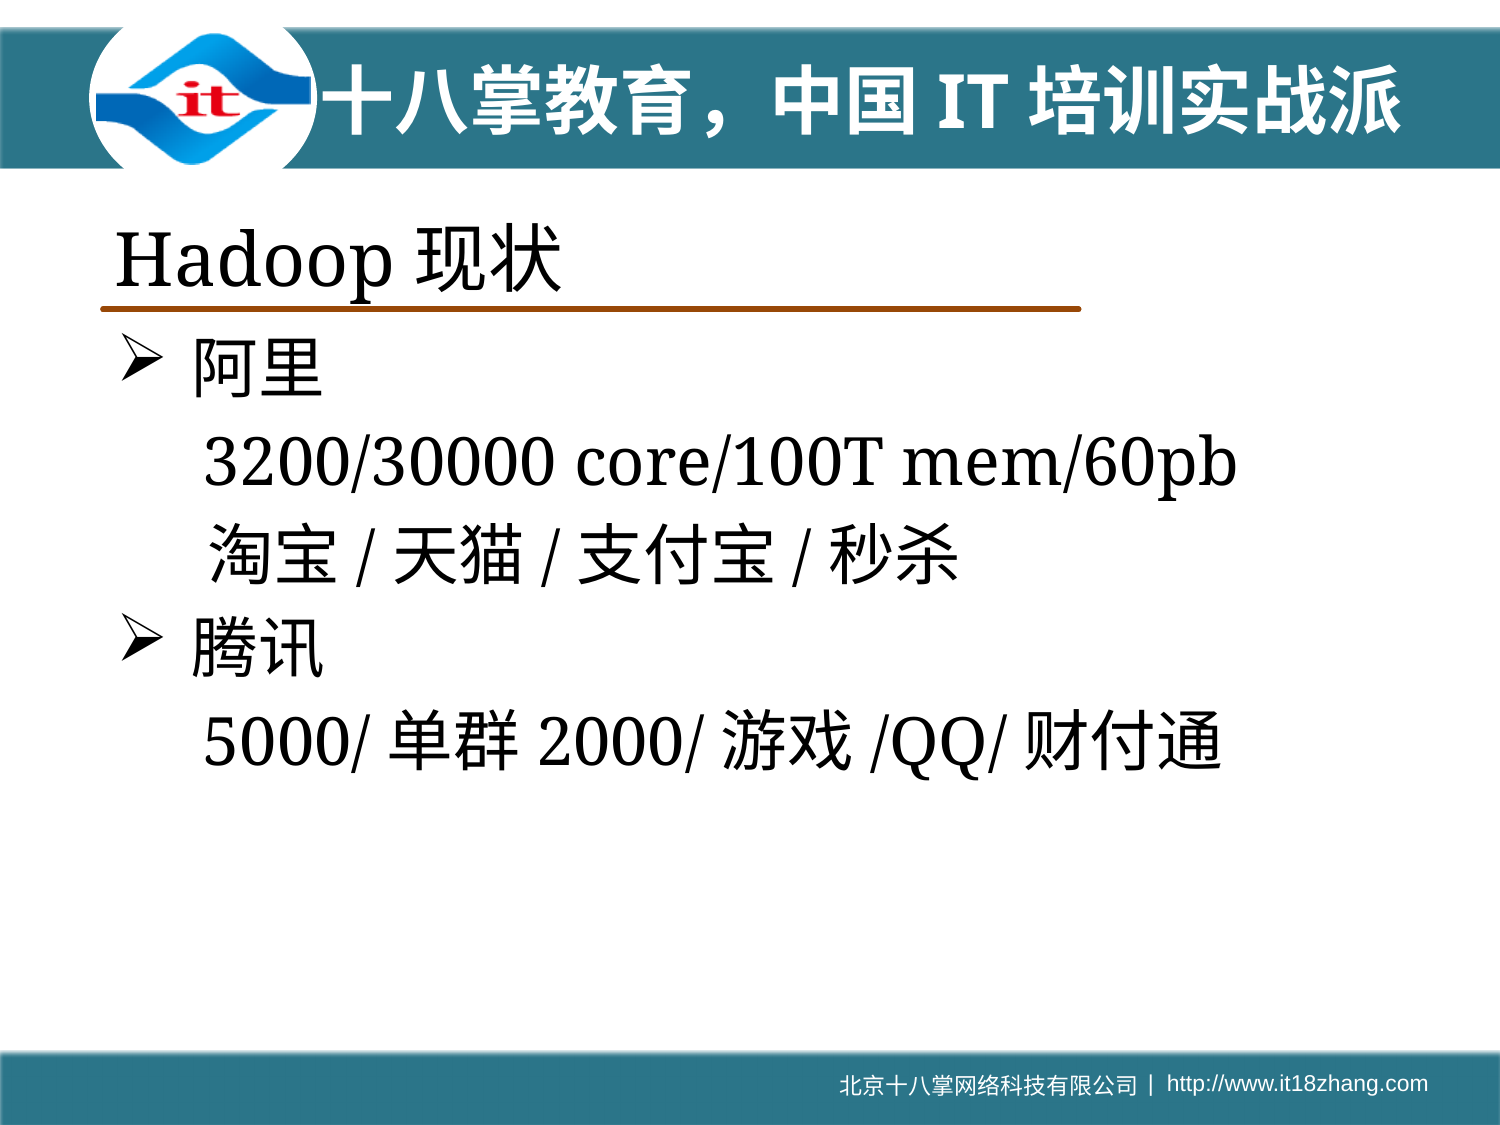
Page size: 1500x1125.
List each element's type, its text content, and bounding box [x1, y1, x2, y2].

title Hadoop现状 [100, 204, 1424, 303]
list 阿里 3200/30000 core/100T mem/60pb 淘宝/天猫/支付宝/秒杀 腾讯 5000/单群2000/游戏/QQ/财付通 [101, 318, 1424, 1035]
picture [96, 33, 311, 165]
